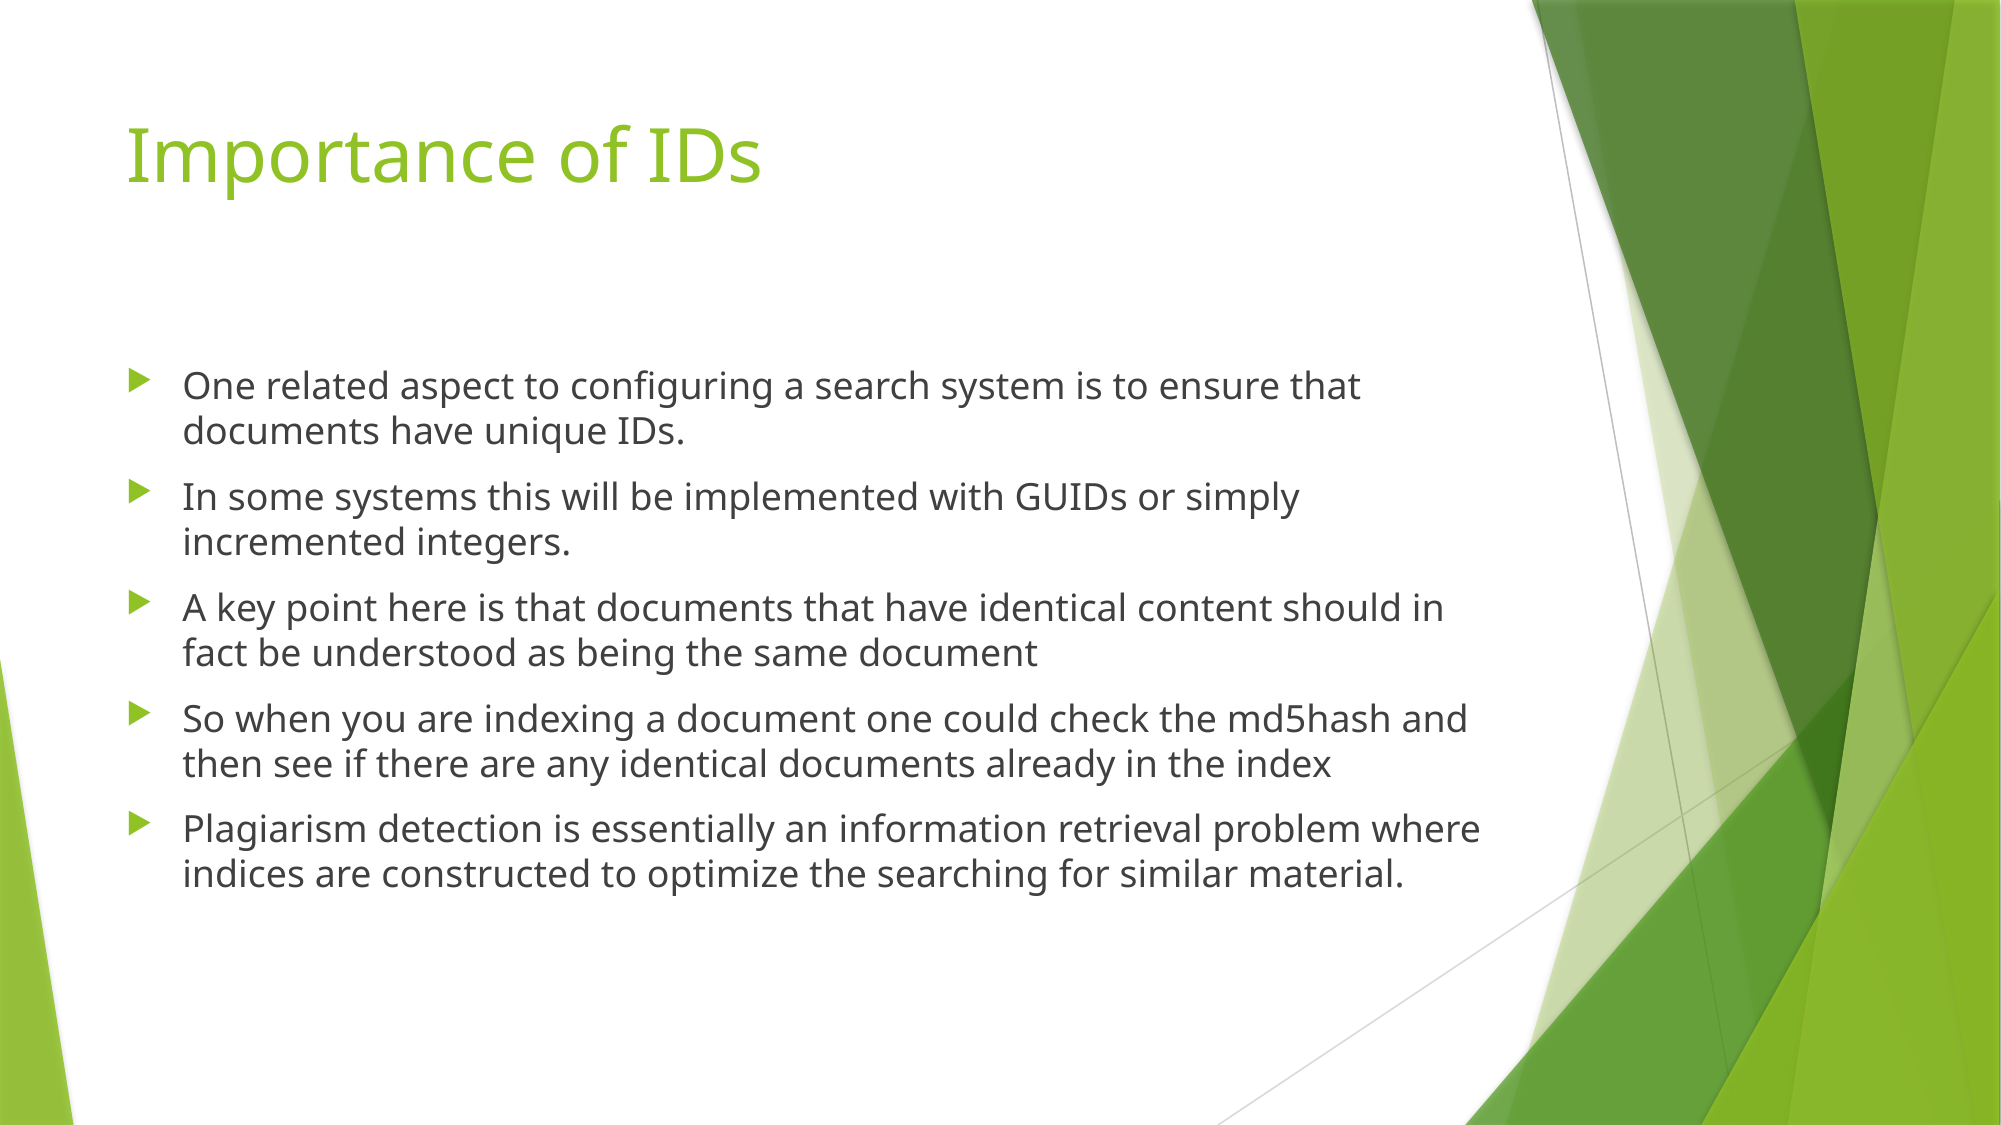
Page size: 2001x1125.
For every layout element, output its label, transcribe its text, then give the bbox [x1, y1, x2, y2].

list One related aspect to configuring a search system is to ensure that documents have unique IDs. In some systems this will be implemented with GUIDs or simply incremented integers. A key point here is that documents that have identical content should in fact be understood as being the same document So when you are indexing a document one could check the md5hash and then see if there are any identical documents already in the index Plagiarism detection is essentially an information retrieval problem where indices are constructed to optimize the searching for similar material. [111, 354, 1522, 992]
title Importance of IDs [111, 99, 1522, 317]
